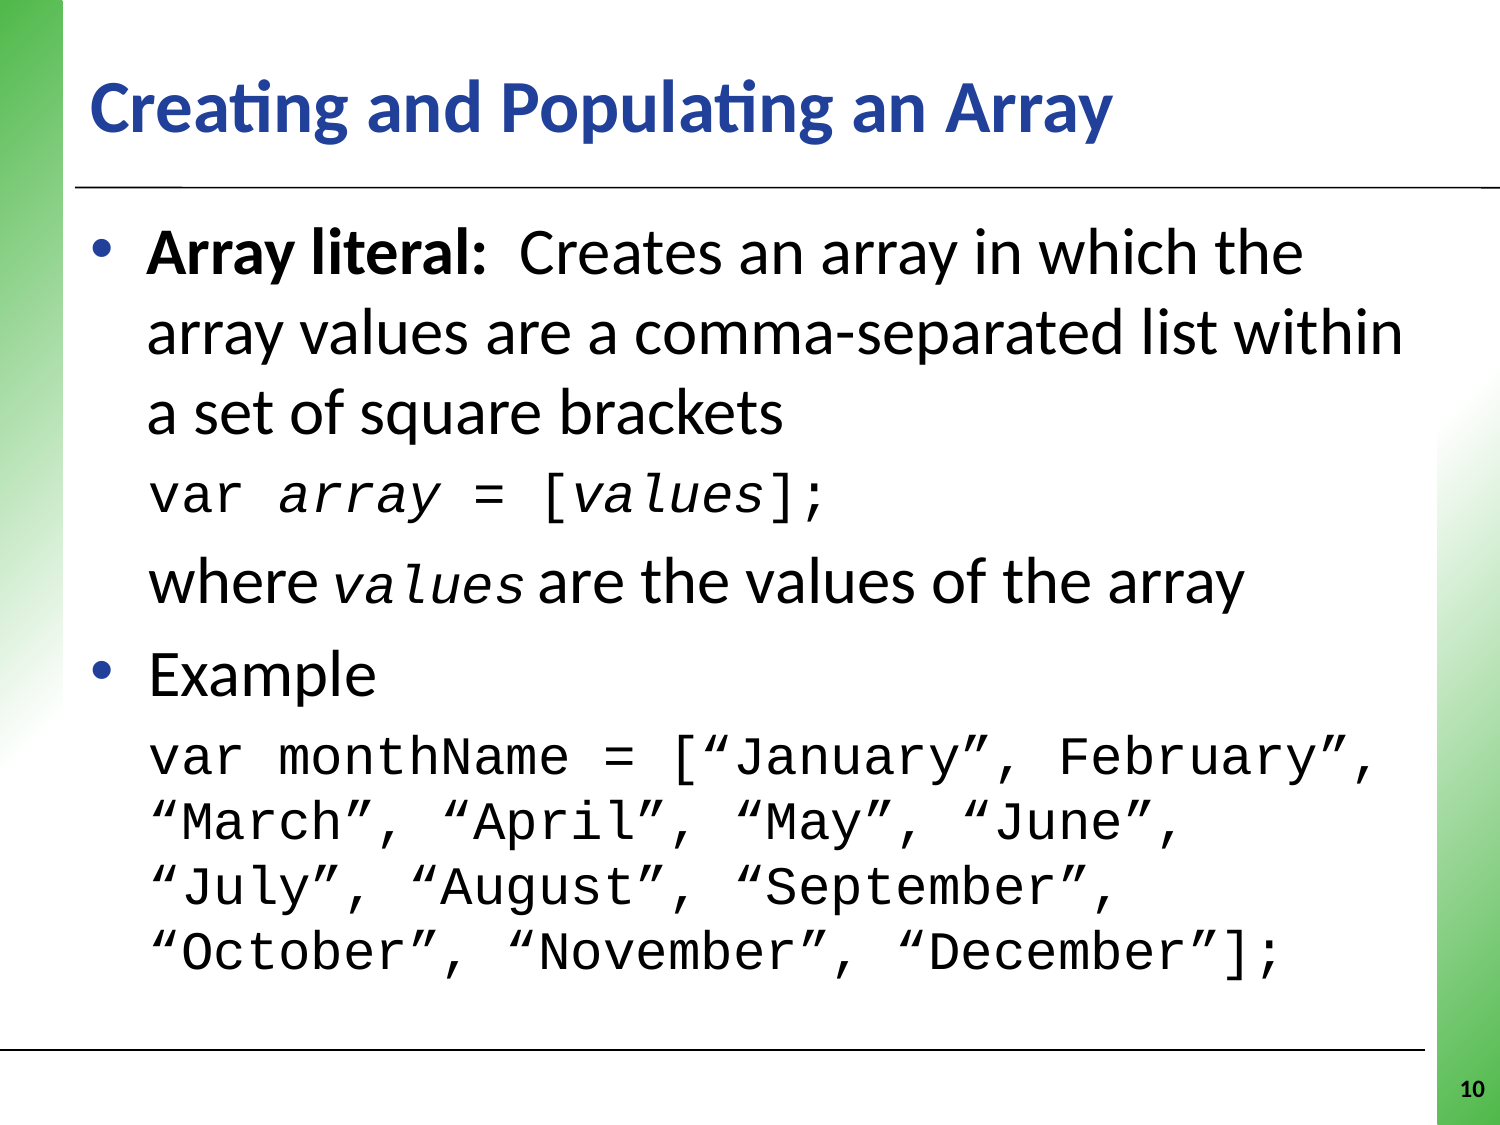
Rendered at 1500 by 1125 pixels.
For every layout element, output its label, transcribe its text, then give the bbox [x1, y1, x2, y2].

slide_number 10 [1412, 1050, 1500, 1125]
list Array literal: Creates an array in which the array values are a comma-separated list within a set of square brackets var array = [values]; where values are the values of the array Example var monthName = [“January”, February”, “March”, “April”, “May”, “June”, “July”, “August”, “September”, “October”, “November”, “December”]; [74, 199, 1438, 1006]
title Creating and Populating an Array [74, 24, 1438, 181]
